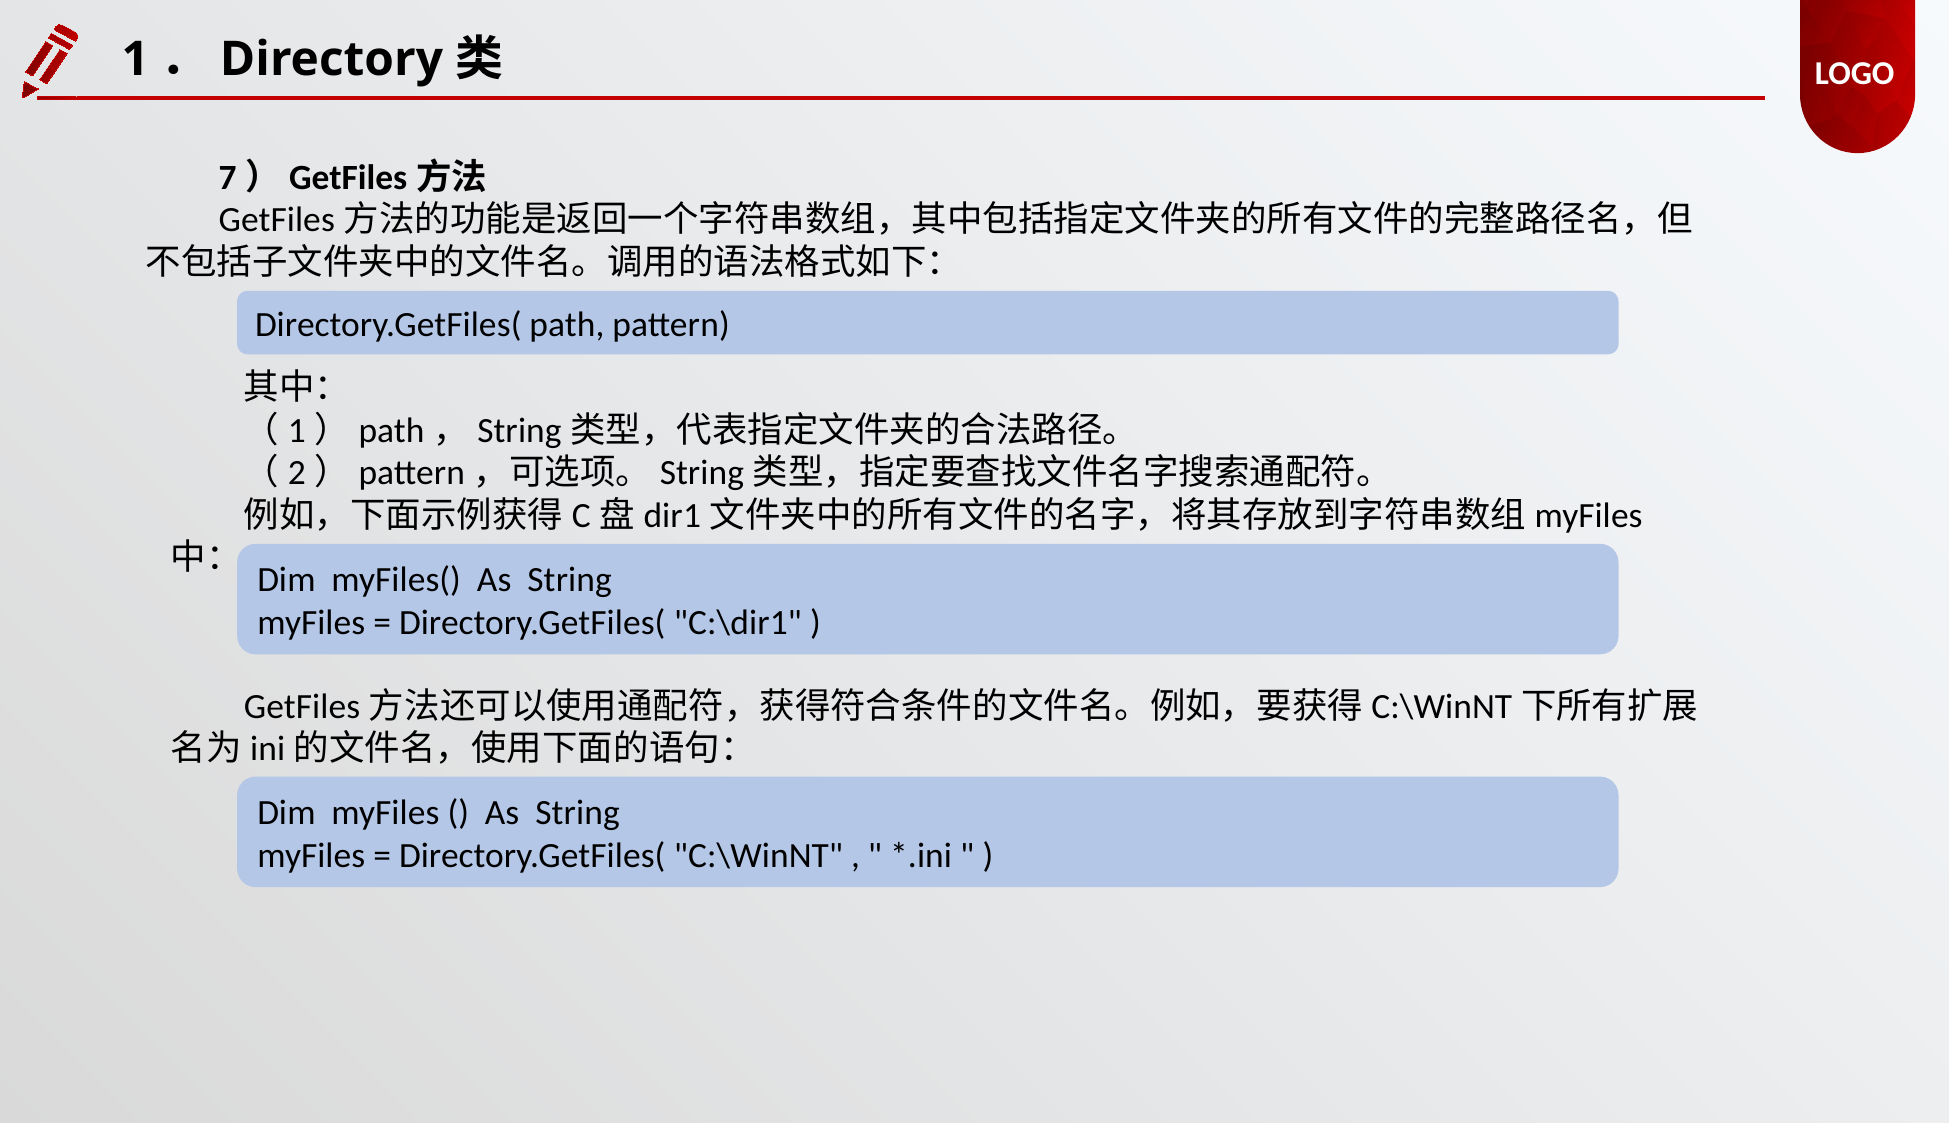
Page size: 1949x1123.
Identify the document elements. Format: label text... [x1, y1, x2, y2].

text_box Dim myFiles () As String myFiles = Directory.GetFiles( "C:\WinNT" , " *.ini " ) [237, 776, 1619, 888]
picture [22, 82, 37, 97]
text_box GetFiles方法还可以使用通配符，获得符合条件的文件名。例如，要获得C:\WinNT下所有扩展名为ini的文件名，使用下面的语句： [156, 675, 1731, 776]
text_box 7）GetFiles方法 GetFiles方法的功能是返回一个字符串数组，其中包括指定文件夹的所有文件的完整路径名，但不包括子文件夹中的文件名。调用的语法格式如下： [130, 146, 1731, 289]
picture [48, 33, 73, 49]
picture [40, 50, 67, 83]
text_box Dim myFiles() As String myFiles = Directory.GetFiles( "C:\dir1" ) [237, 543, 1619, 655]
picture [54, 24, 78, 41]
text_box 1．Directory类 [101, 17, 524, 95]
picture [26, 42, 52, 75]
text_box Directory.GetFiles( path, pattern) [237, 290, 1619, 355]
text_box 其中： （1）path，String类型，代表指定文件夹的合法路径。 （2）pattern，可选项。String类型，指定要查找文件名字搜索通配符。 例如，下面示例获得C盘dir1文件夹中的所有文件的名字，将其存放到字符串数组myFiles中： [156, 356, 1700, 585]
picture [1800, 0, 1916, 154]
